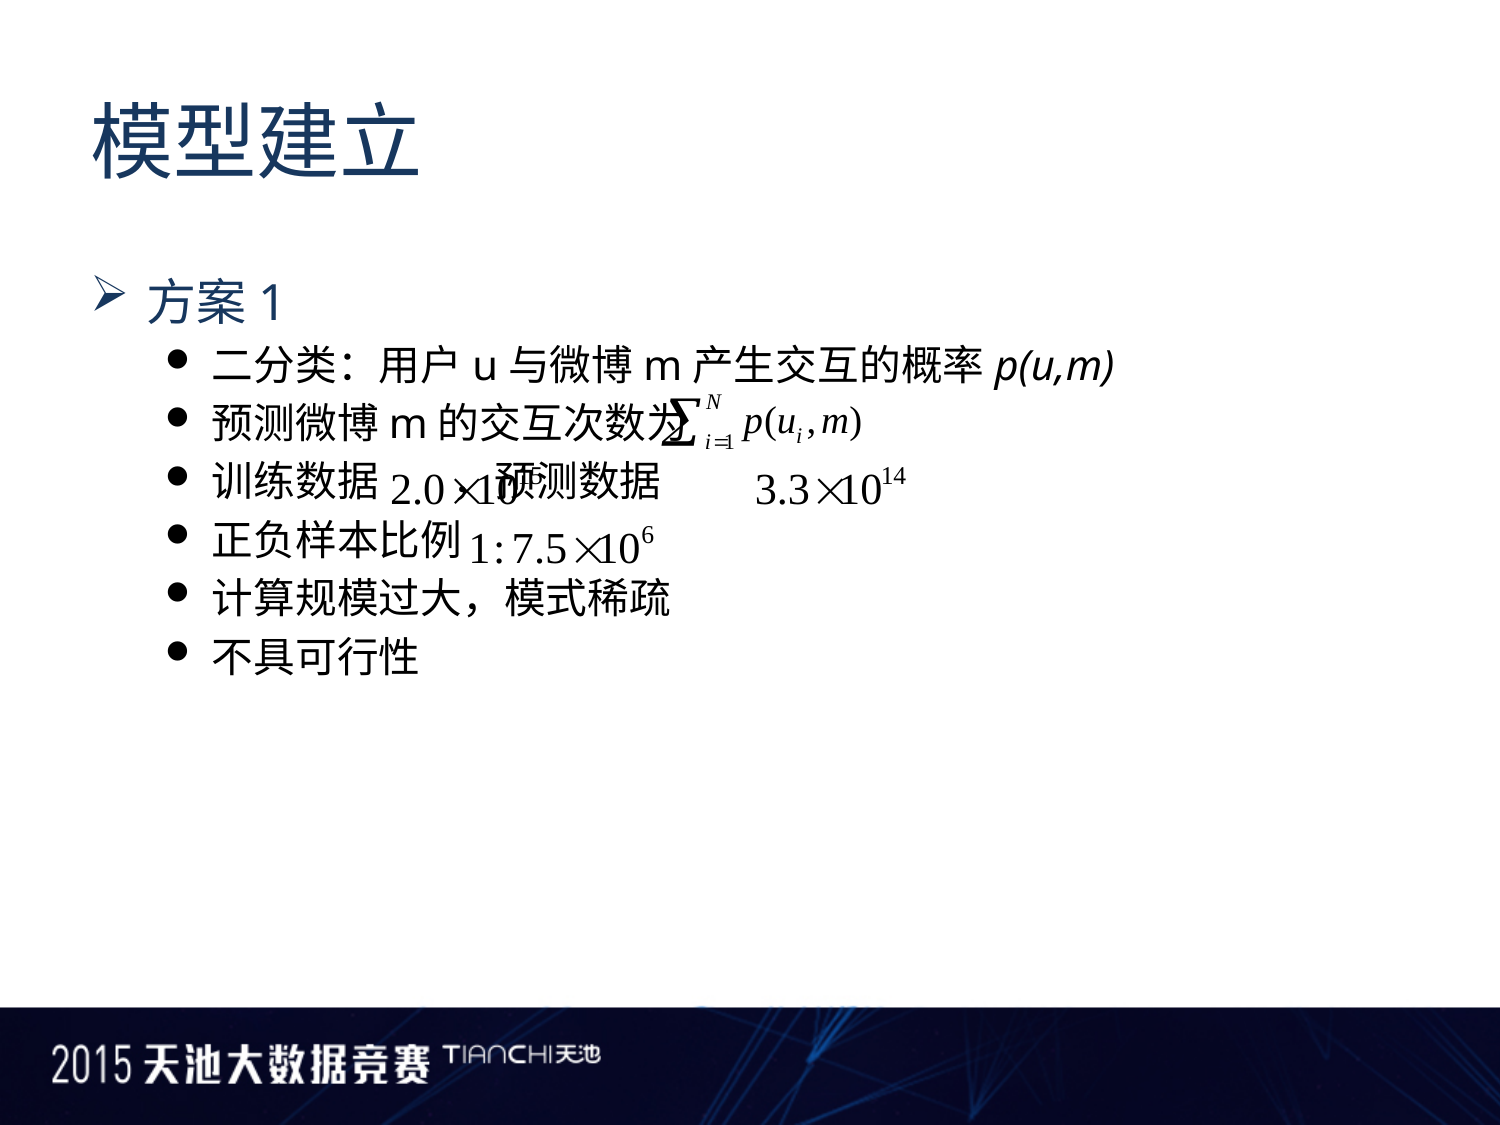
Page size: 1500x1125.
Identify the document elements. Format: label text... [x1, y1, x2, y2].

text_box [383, 455, 550, 516]
title 模型建立 [75, 45, 1425, 233]
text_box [466, 515, 663, 575]
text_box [749, 455, 916, 516]
picture [0, 0, 1500, 1125]
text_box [655, 385, 869, 460]
list 方案1 二分类：用户u与微博m产生交互的概率p(u,m) 预测微博m的交互次数为 训练数据 ，预测数据 正负样本比例 计算规模过大，模式稀疏 不具可行性 [75, 262, 1425, 1005]
